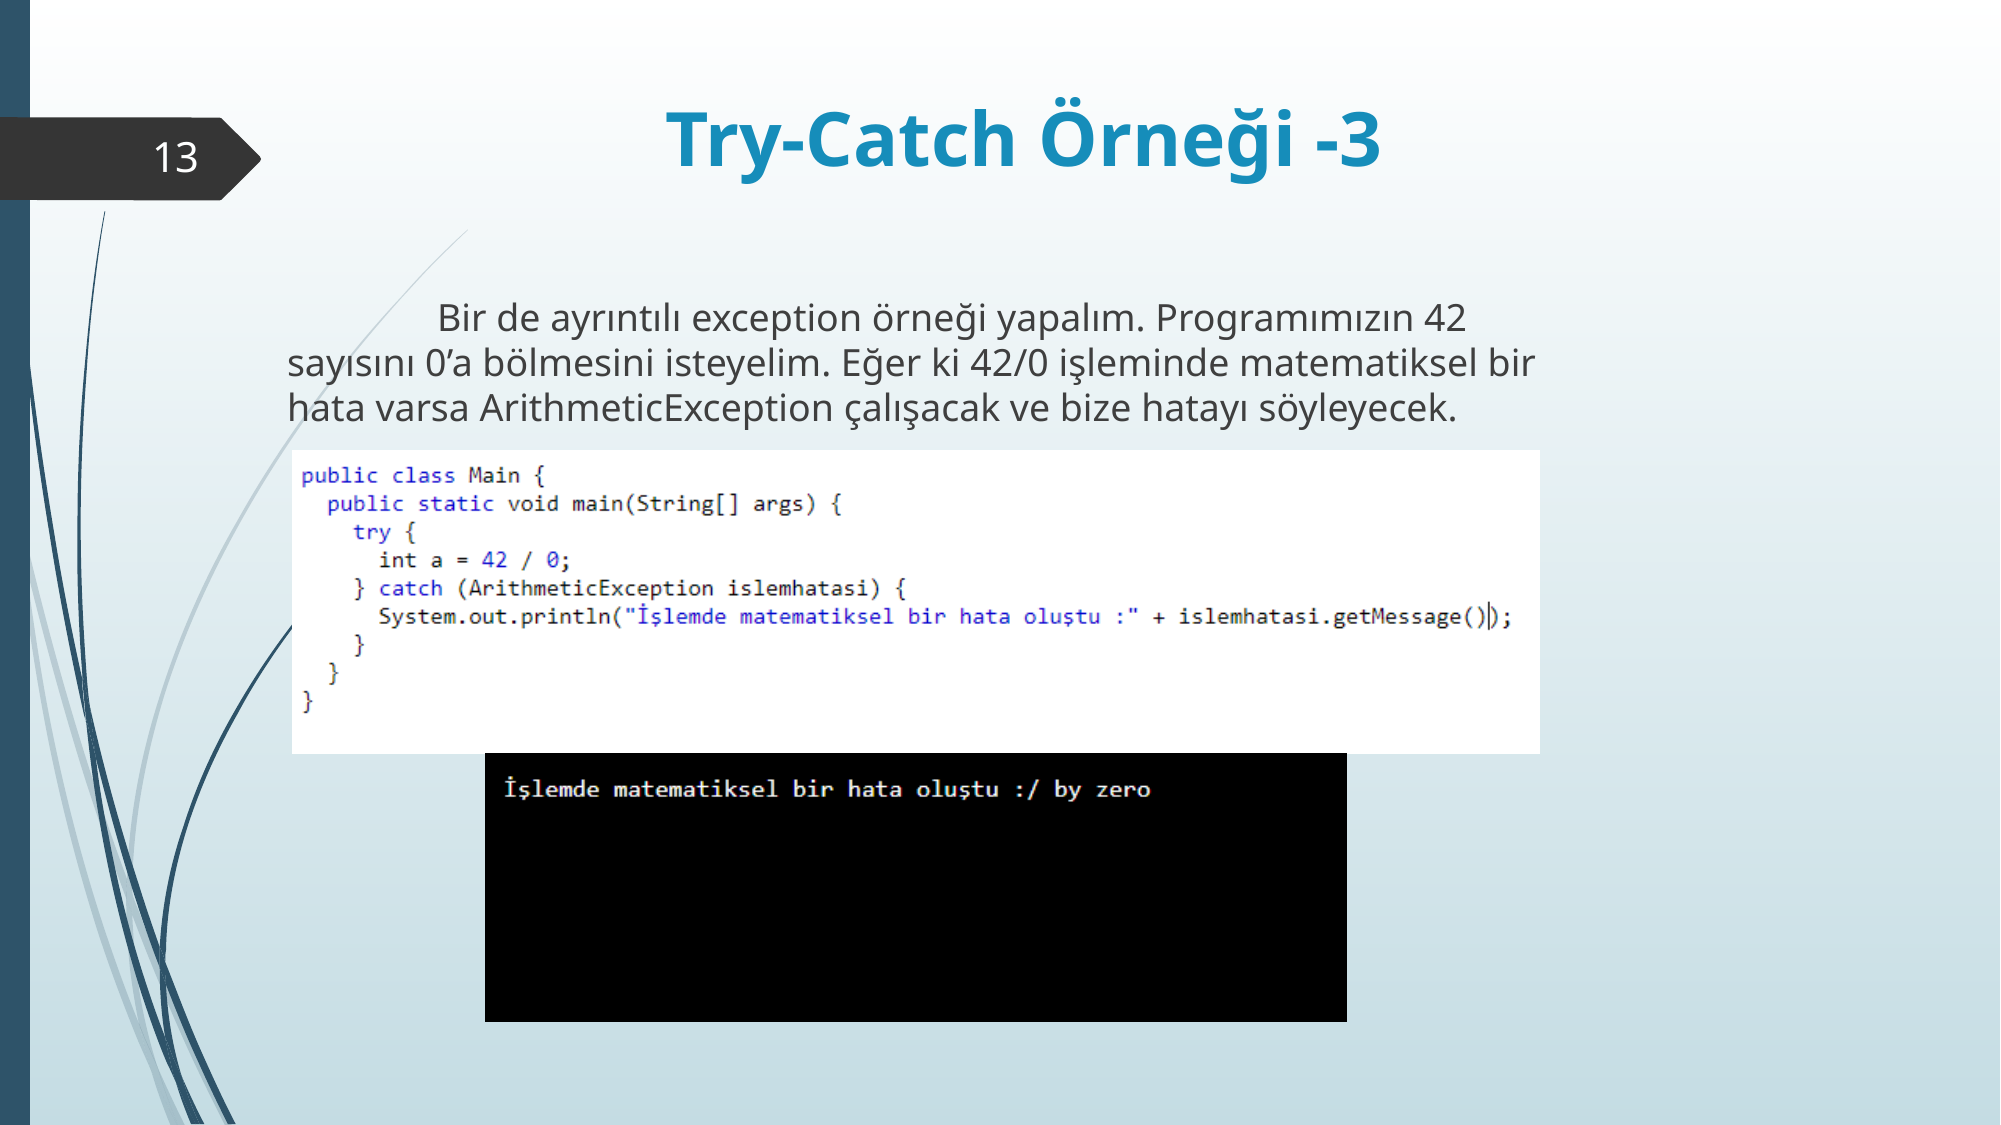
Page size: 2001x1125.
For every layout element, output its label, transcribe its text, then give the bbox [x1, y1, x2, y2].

title Try-Catch Örneği -3 [215, 84, 1815, 252]
slide_number 13 [87, 129, 216, 190]
list Bir de ayrıntılı exception örneği yapalım. Programımızın 42 sayısını 0’a bölmesini isteyelim. Eğer ki 42/0 işleminde matematiksel bir hata varsa ArithmeticException çalışacak ve bize hatayı söyleyecek. [272, 196, 1560, 1009]
picture [292, 450, 1540, 1022]
